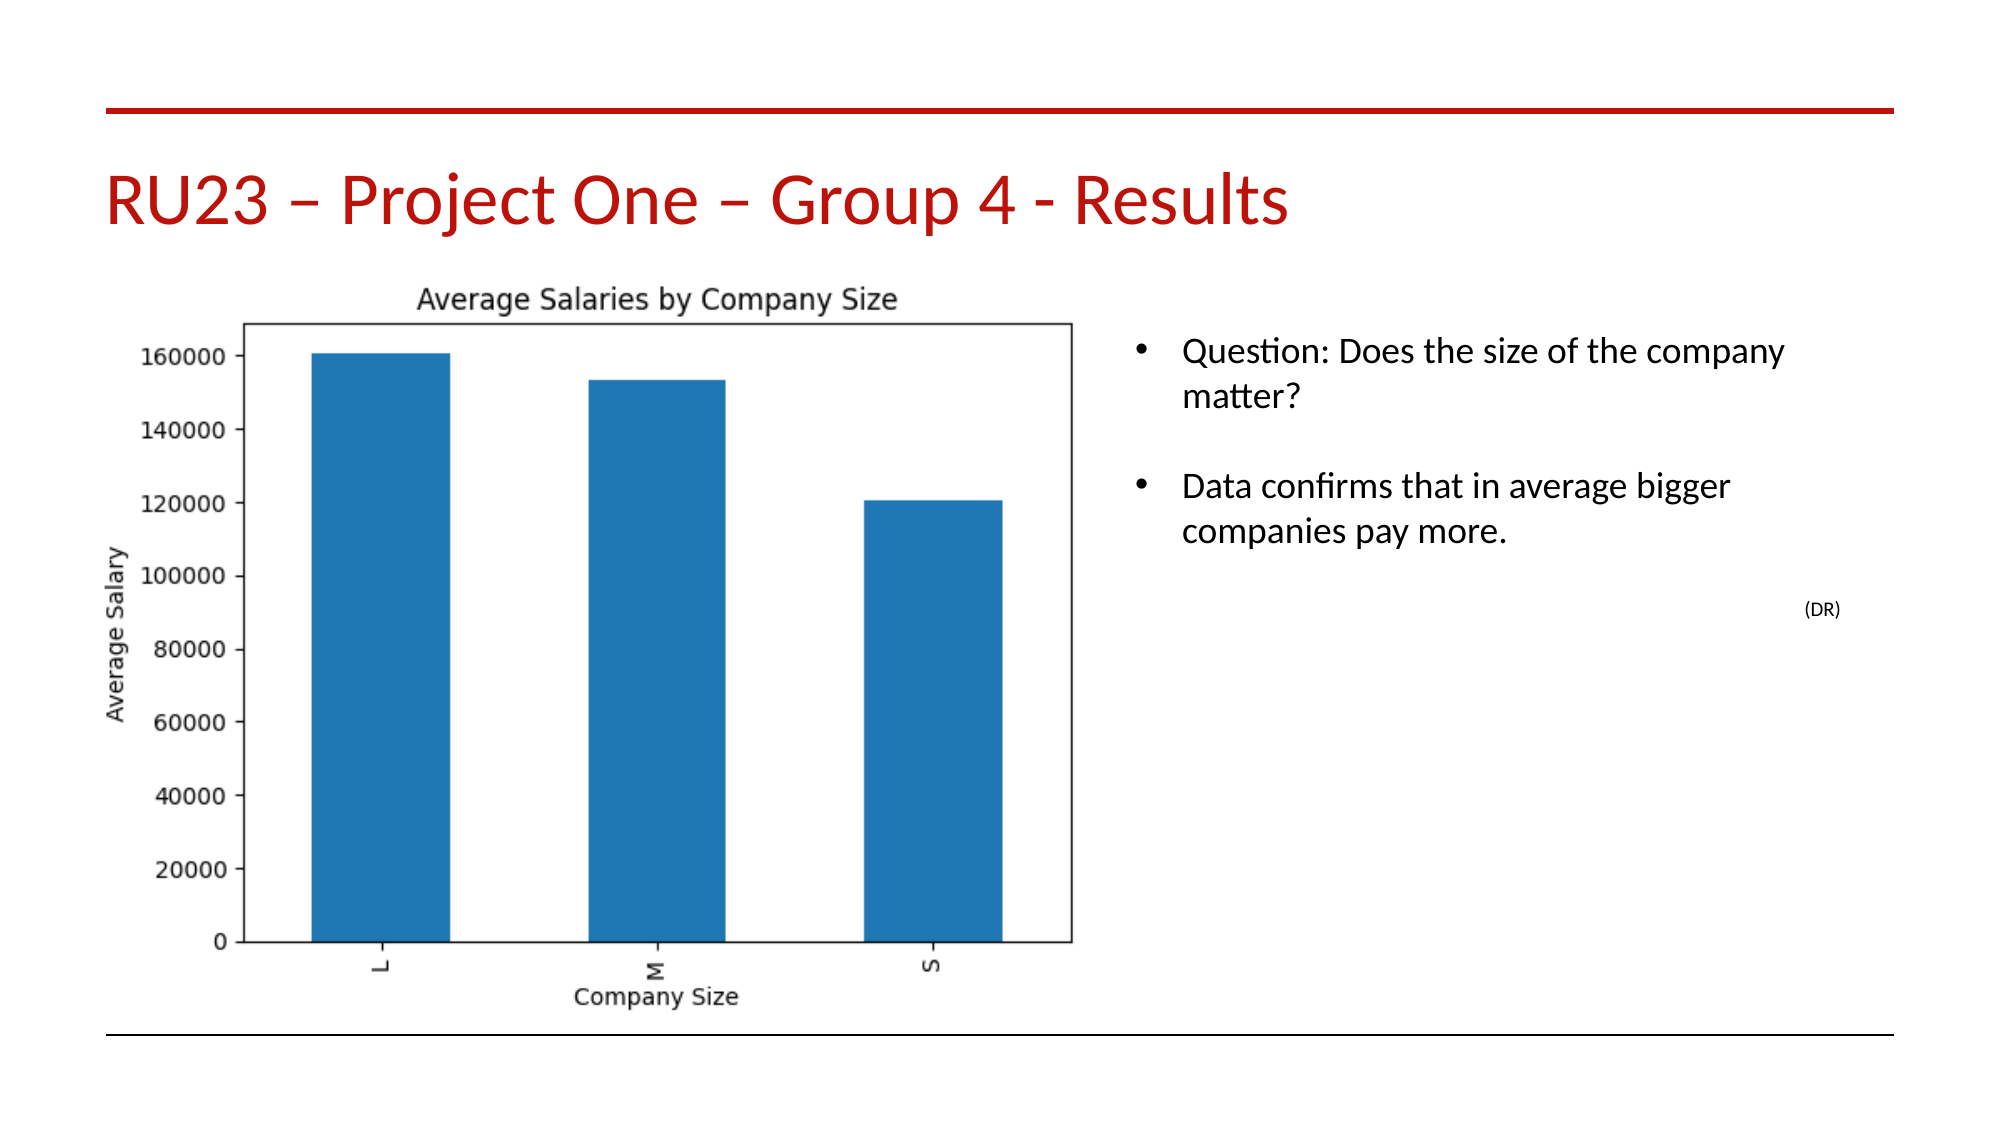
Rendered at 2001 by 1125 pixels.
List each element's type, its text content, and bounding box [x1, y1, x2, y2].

text_box Question: Does the size of the company matter? Data confirms that in average bigger companies pay more. (DR) [1120, 318, 1856, 674]
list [89, 270, 1088, 1027]
title RU23 – Project One – Group 4 - Results [90, 156, 1894, 248]
